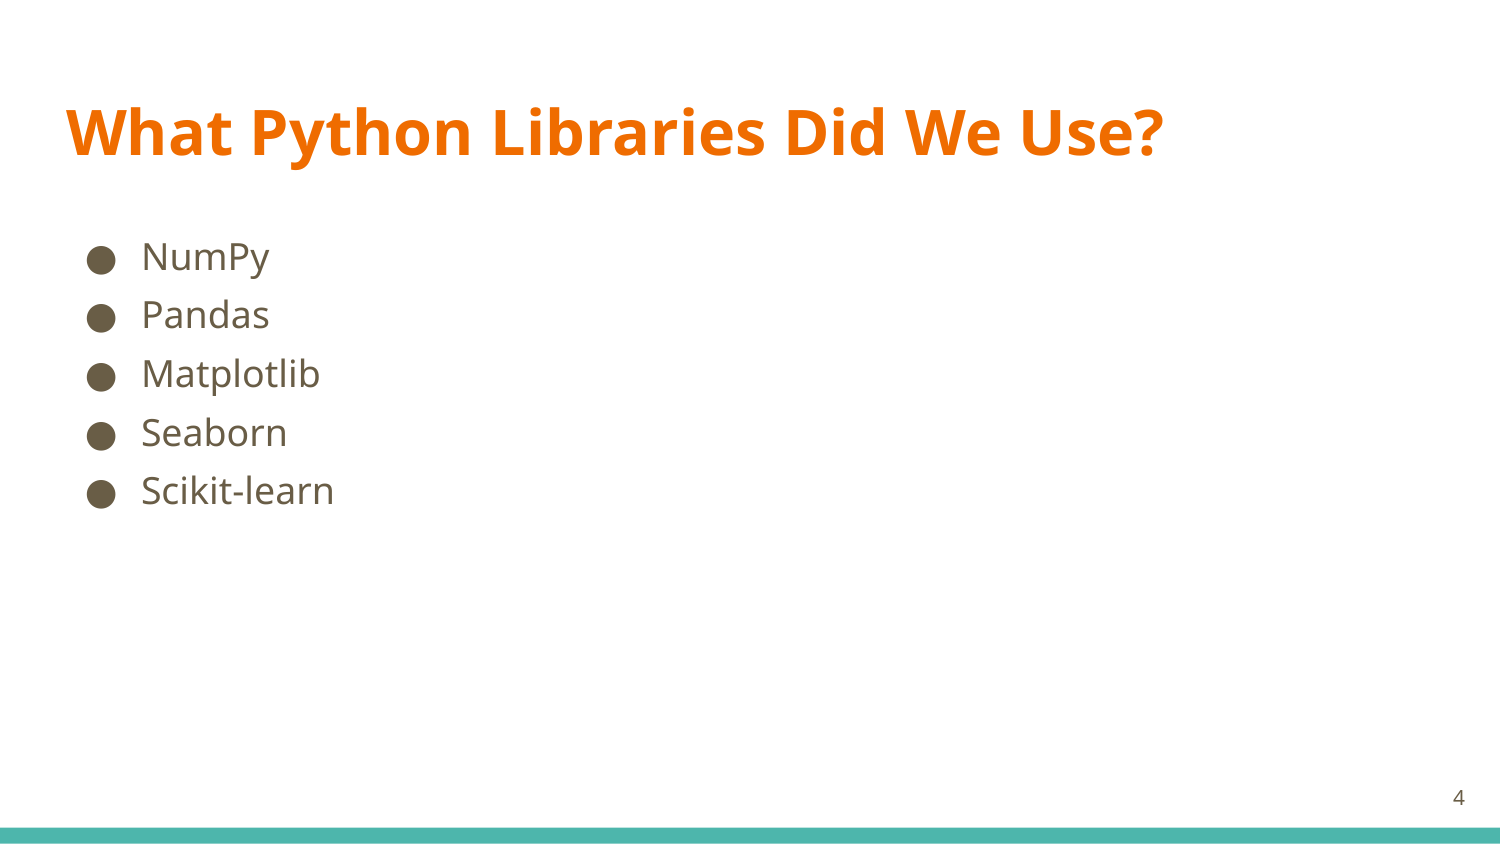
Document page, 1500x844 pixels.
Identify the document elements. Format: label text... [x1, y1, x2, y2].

list NumPy Pandas Matplotlib Seaborn Scikit-learn [51, 207, 1449, 750]
title What Python Libraries Did We Use? [51, 72, 1449, 189]
slide_number ‹#› [1389, 764, 1480, 830]
